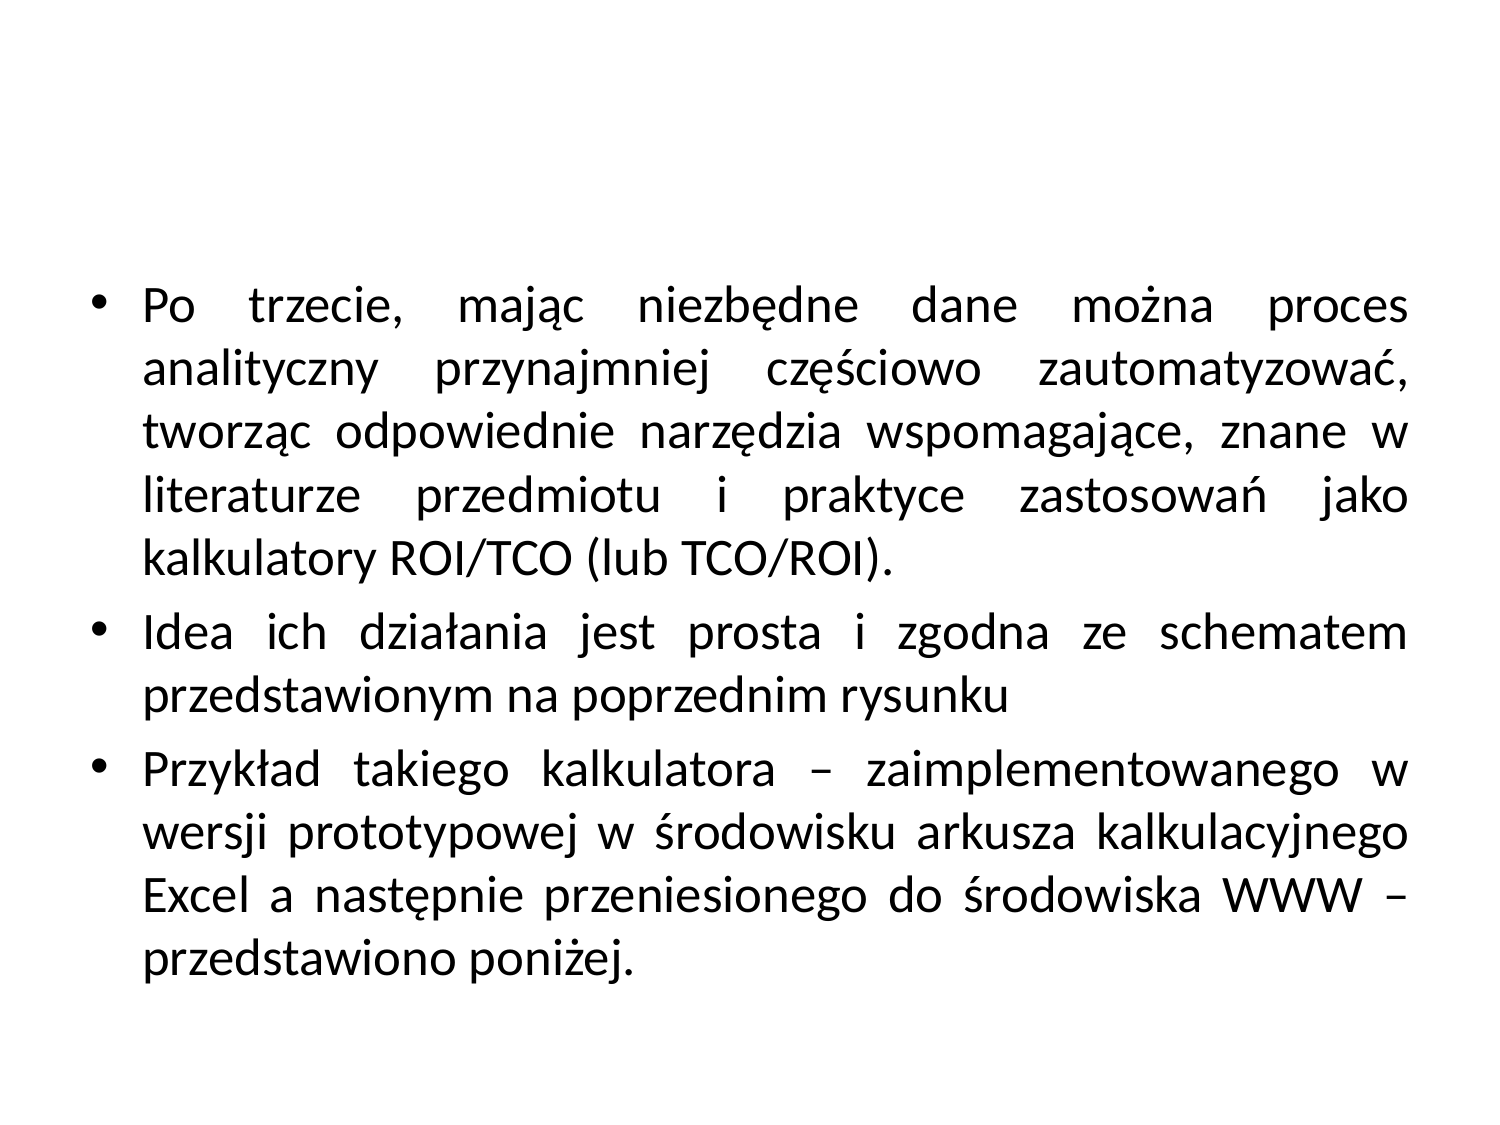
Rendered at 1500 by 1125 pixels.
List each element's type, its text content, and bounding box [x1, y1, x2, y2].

list Po trzecie, mając niezbędne dane można proces analityczny przynajmniej częściowo zautomatyzować, tworząc odpowiednie narzędzia wspomagające, znane w literaturze przedmiotu i praktyce zastosowań jako kalkulatory ROI/TCO (lub TCO/ROI). Idea ich działania jest prosta i zgodna ze schematem przedstawionym na poprzednim rysunku Przykład takiego kalkulatora – zaimplementowanego w wersji prototypowej w środowisku arkusza kalkulacyjnego Excel a następnie przeniesionego do środowiska WWW – przedstawiono poniżej. [75, 262, 1425, 1005]
